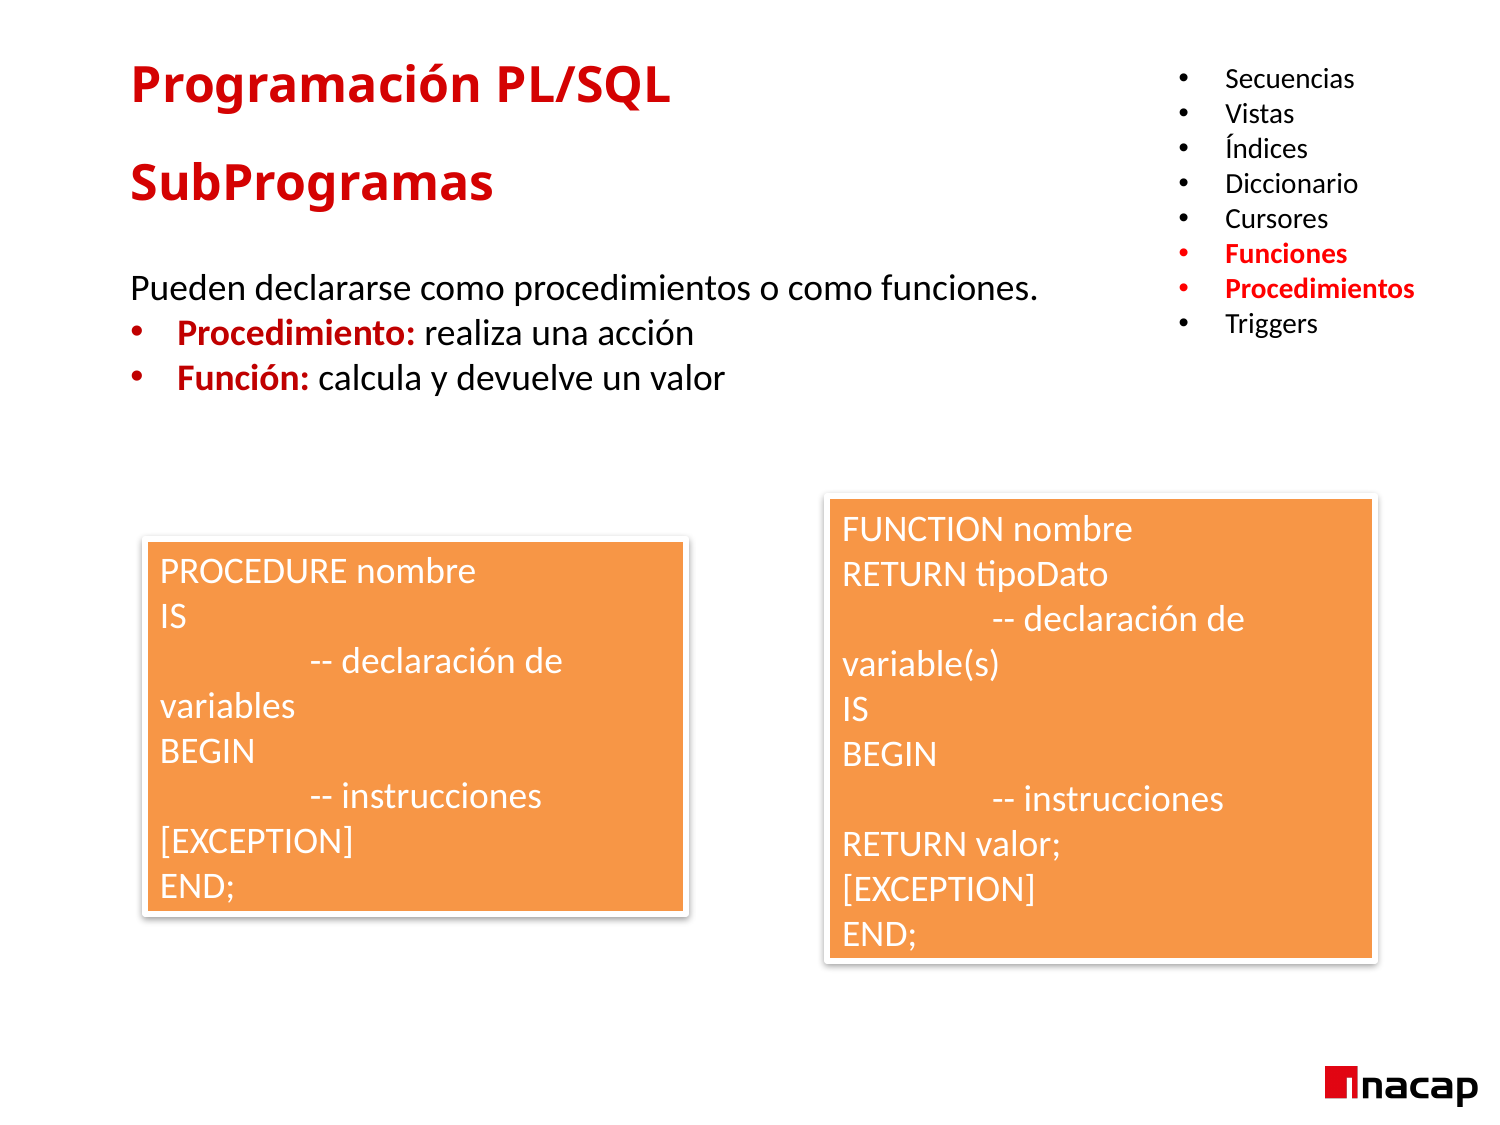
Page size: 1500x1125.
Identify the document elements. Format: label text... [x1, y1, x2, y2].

text_box Pueden declararse como procedimientos o como funciones. Procedimiento: realiza una acción Función: calcula y devuelve un valor [115, 255, 1082, 406]
title Programación PL/SQL [115, 29, 716, 126]
text_box PROCEDURE nombre IS -- declaración de variables BEGIN -- instrucciones [EXCEPTION] END; [142, 536, 689, 917]
text_box FUNCTION nombre RETURN tipoDato -- declaración de variable(s) IS BEGIN -- instrucciones RETURN valor; [EXCEPTION] END; [824, 493, 1378, 964]
picture [1325, 1065, 1478, 1108]
text_box Secuencias Vistas Índices Diccionario Cursores Funciones Procedimientos Triggers [1163, 52, 1443, 347]
text_box SubProgramas [115, 126, 716, 234]
